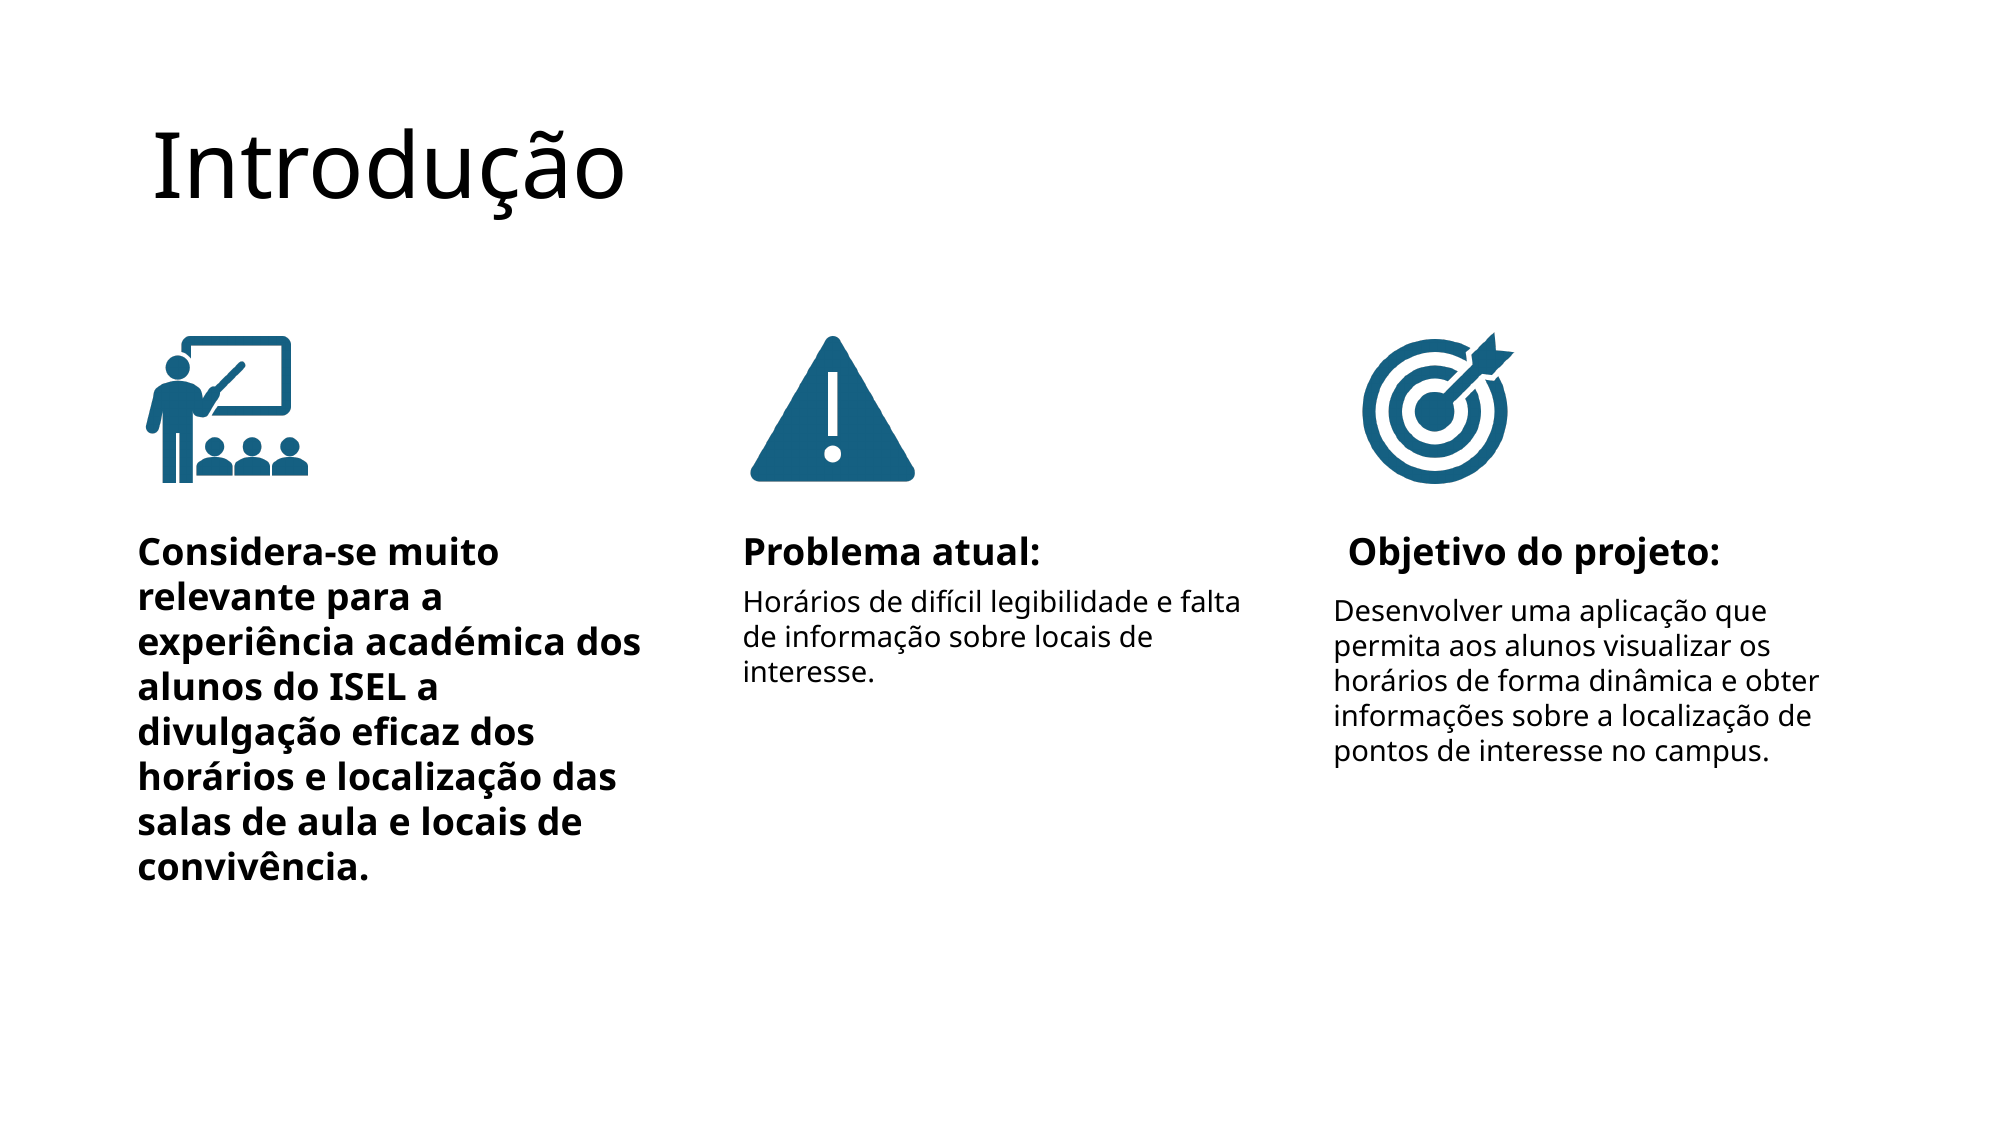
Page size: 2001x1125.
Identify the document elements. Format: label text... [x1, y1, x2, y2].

title Introdução [137, 59, 1863, 278]
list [136, 298, 1863, 1014]
